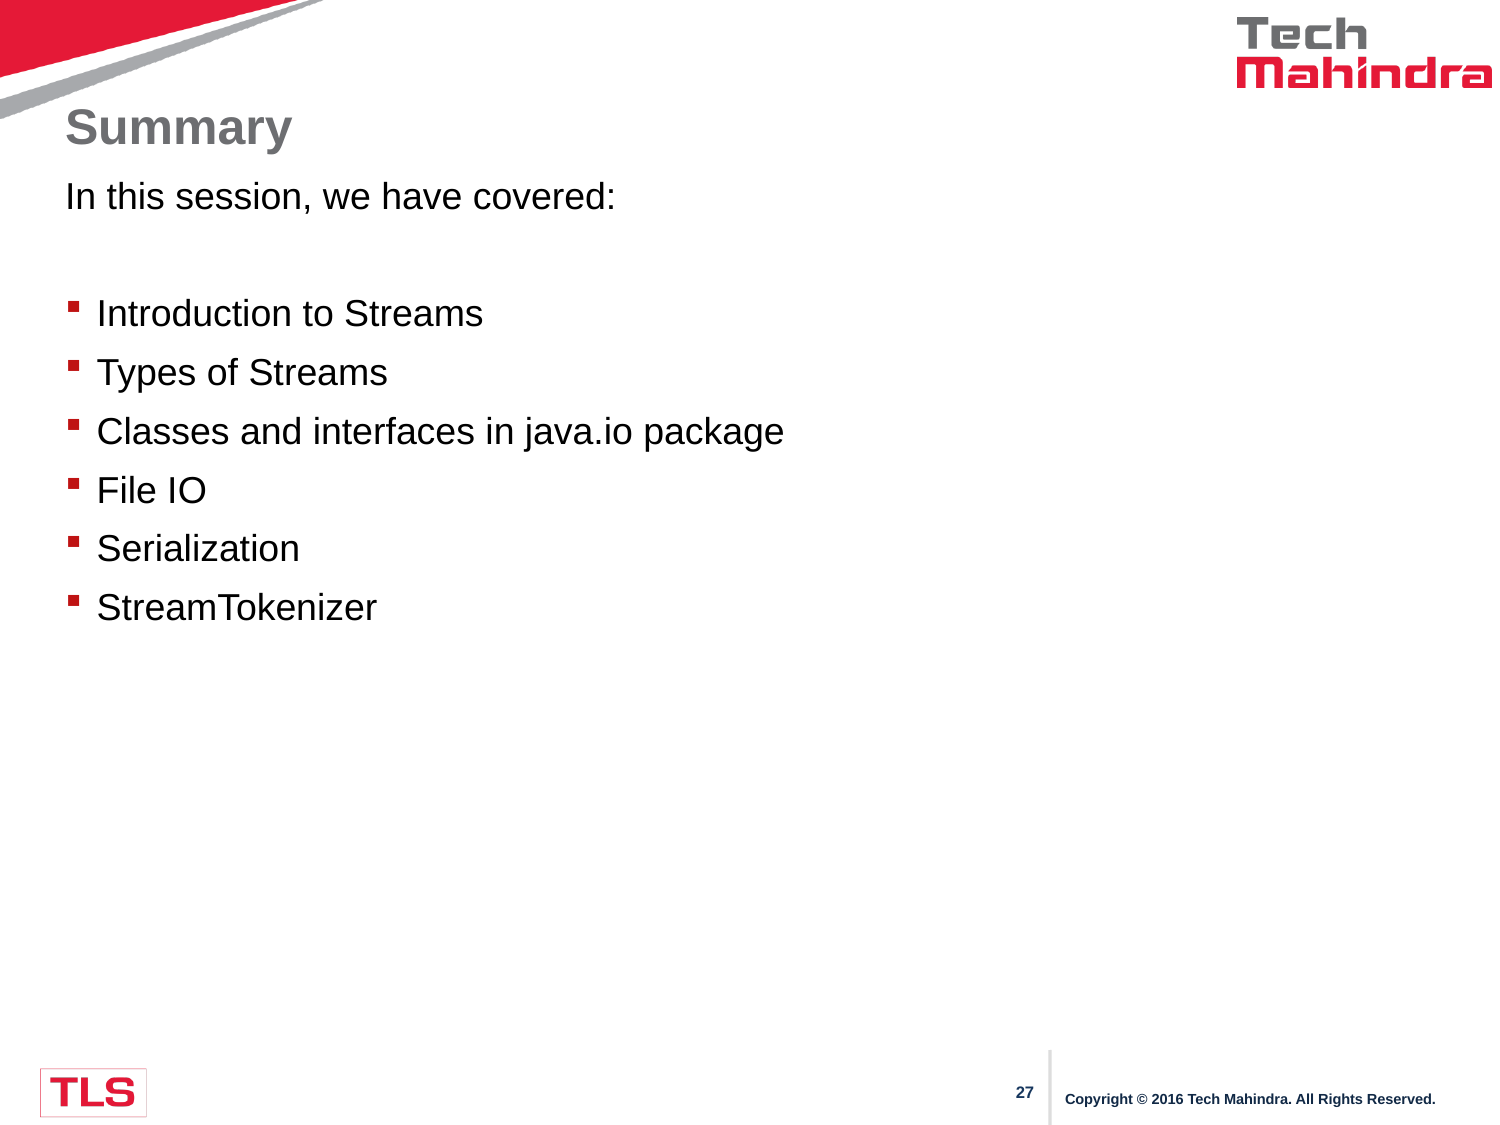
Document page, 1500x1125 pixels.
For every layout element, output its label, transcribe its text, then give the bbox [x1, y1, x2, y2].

footer Copyright © 2016 Tech Mahindra. All Rights Reserved. [1050, 1080, 1488, 1118]
list In this session, we have covered: Introduction to Streams Types of Streams Classes and interfaces in java.io package File IO Serialization StreamTokenizer [50, 158, 1425, 1059]
picture [0, 0, 325, 119]
picture [1237, 17, 1492, 88]
title Summary [50, 90, 1150, 158]
picture [38, 1066, 147, 1118]
